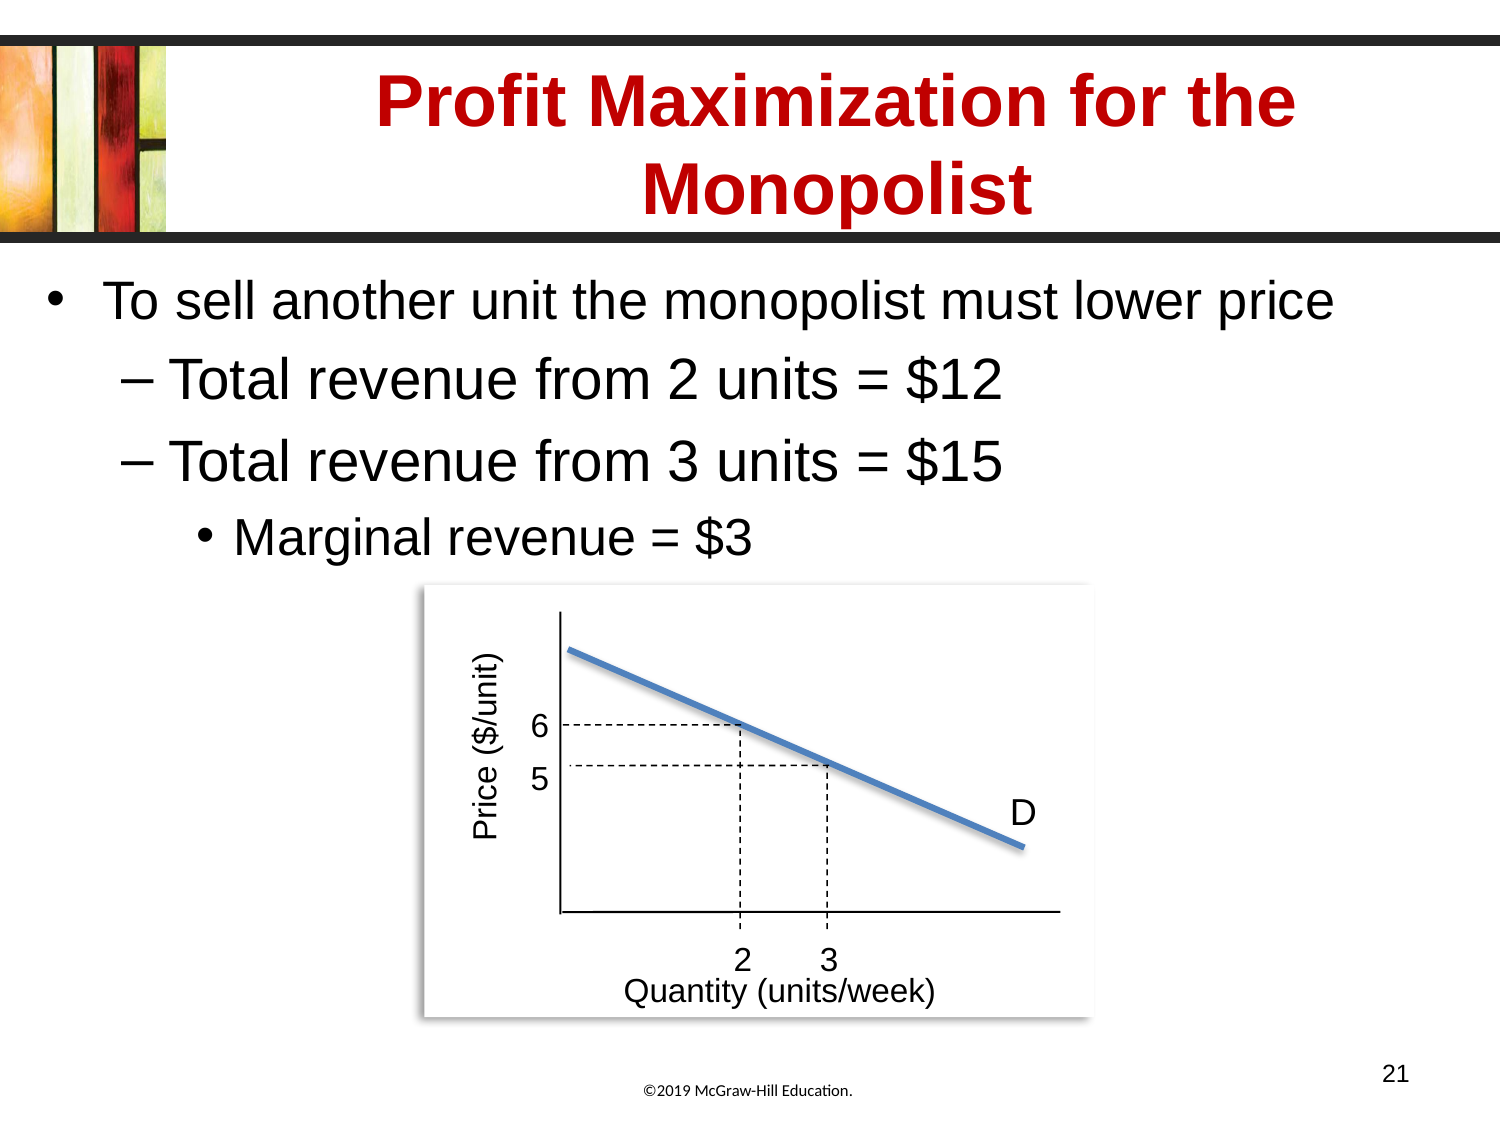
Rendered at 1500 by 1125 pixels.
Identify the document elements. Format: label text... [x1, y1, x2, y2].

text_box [424, 584, 1095, 1018]
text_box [567, 648, 1052, 848]
list To sell another unit the monopolist must lower price Total revenue from 2 units = $12 Total revenue from 3 units = $15 Marginal revenue = $3 [31, 257, 1425, 585]
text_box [486, 749, 854, 964]
title Profit Maximization for the Monopolist [174, 45, 1500, 238]
footer ©2019 McGraw-Hill Education. [500, 1072, 1000, 1125]
picture [0, 46, 166, 232]
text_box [486, 696, 767, 749]
slide_number 21 [1074, 1042, 1425, 1103]
